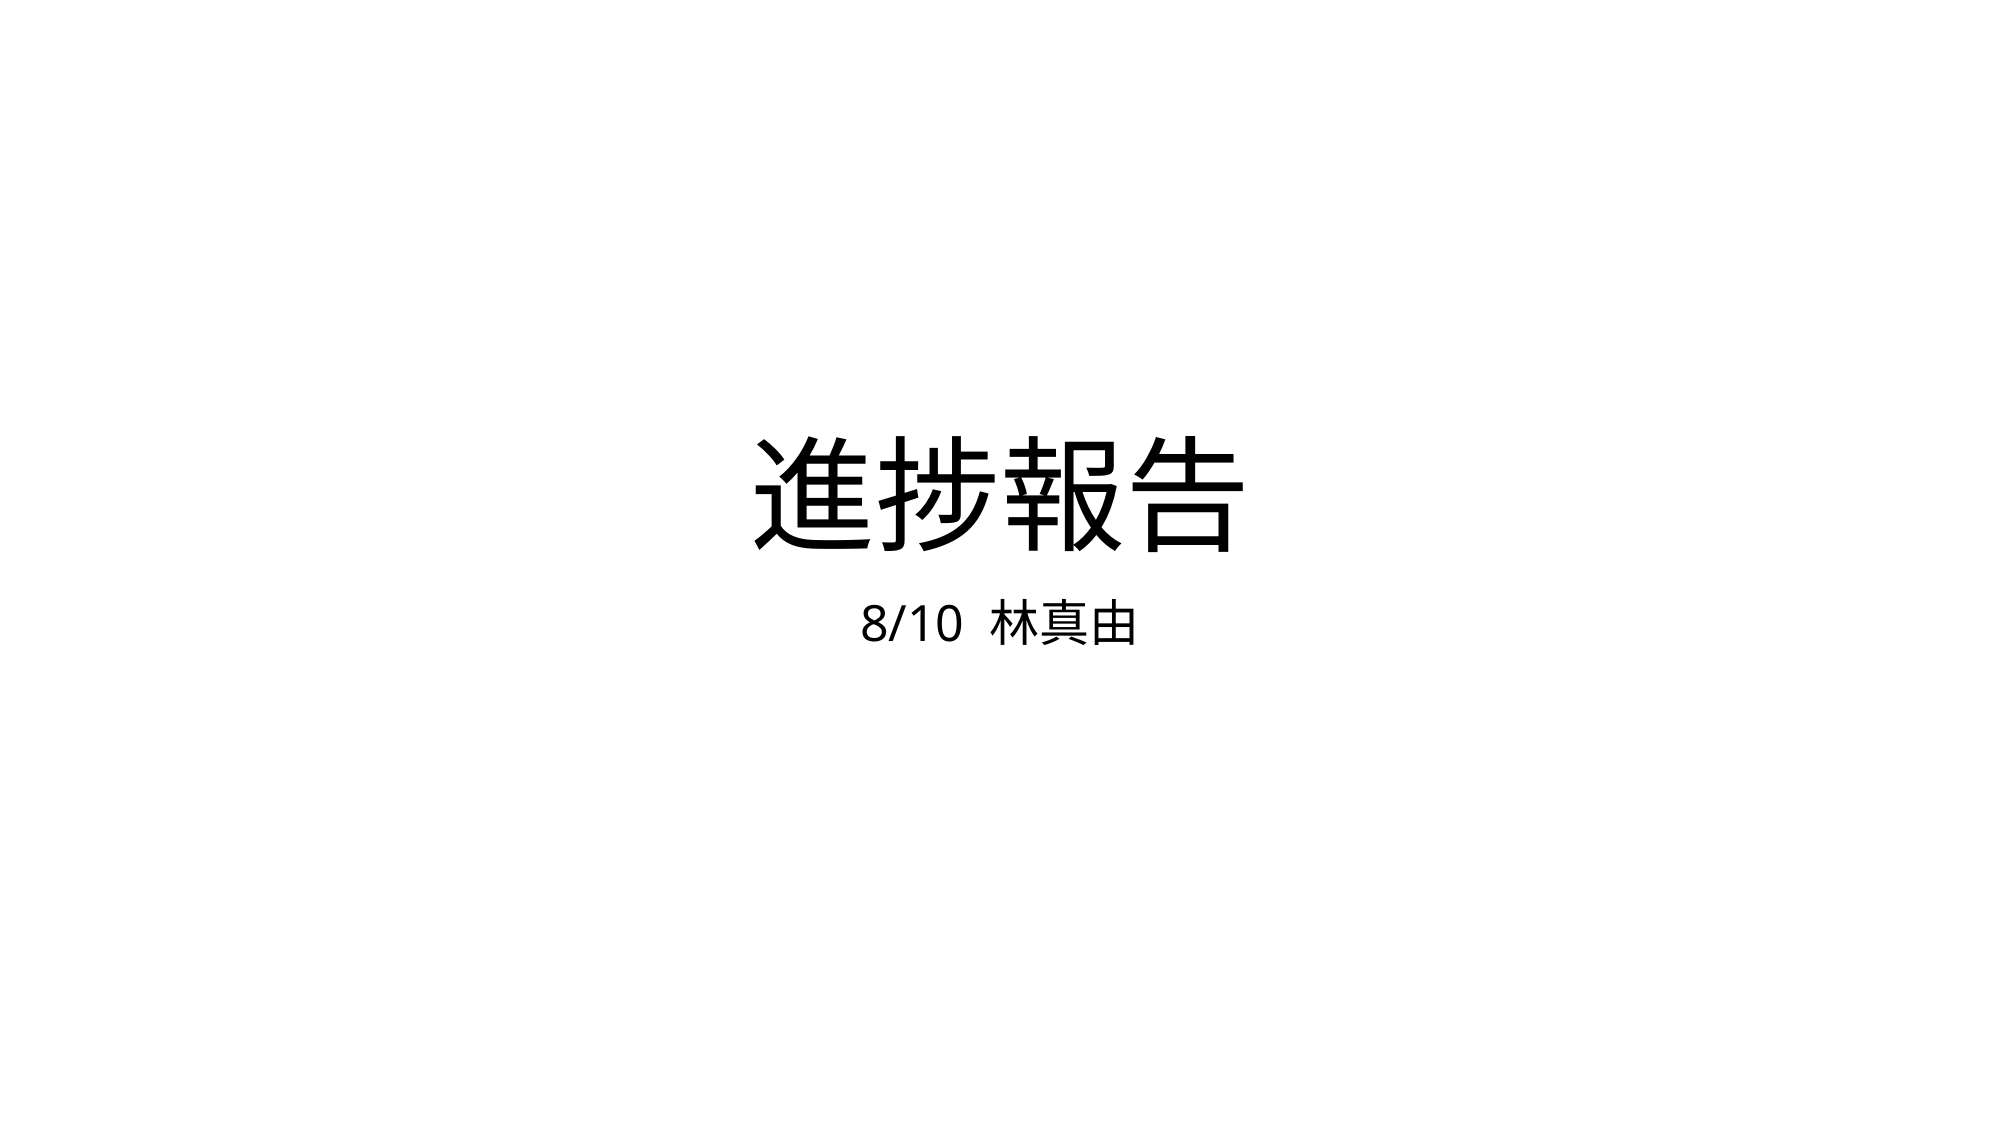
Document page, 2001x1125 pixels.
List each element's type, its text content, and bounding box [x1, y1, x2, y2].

subtitle 8/10 林真由 [249, 590, 1750, 863]
title 進捗報告 [249, 184, 1750, 576]
